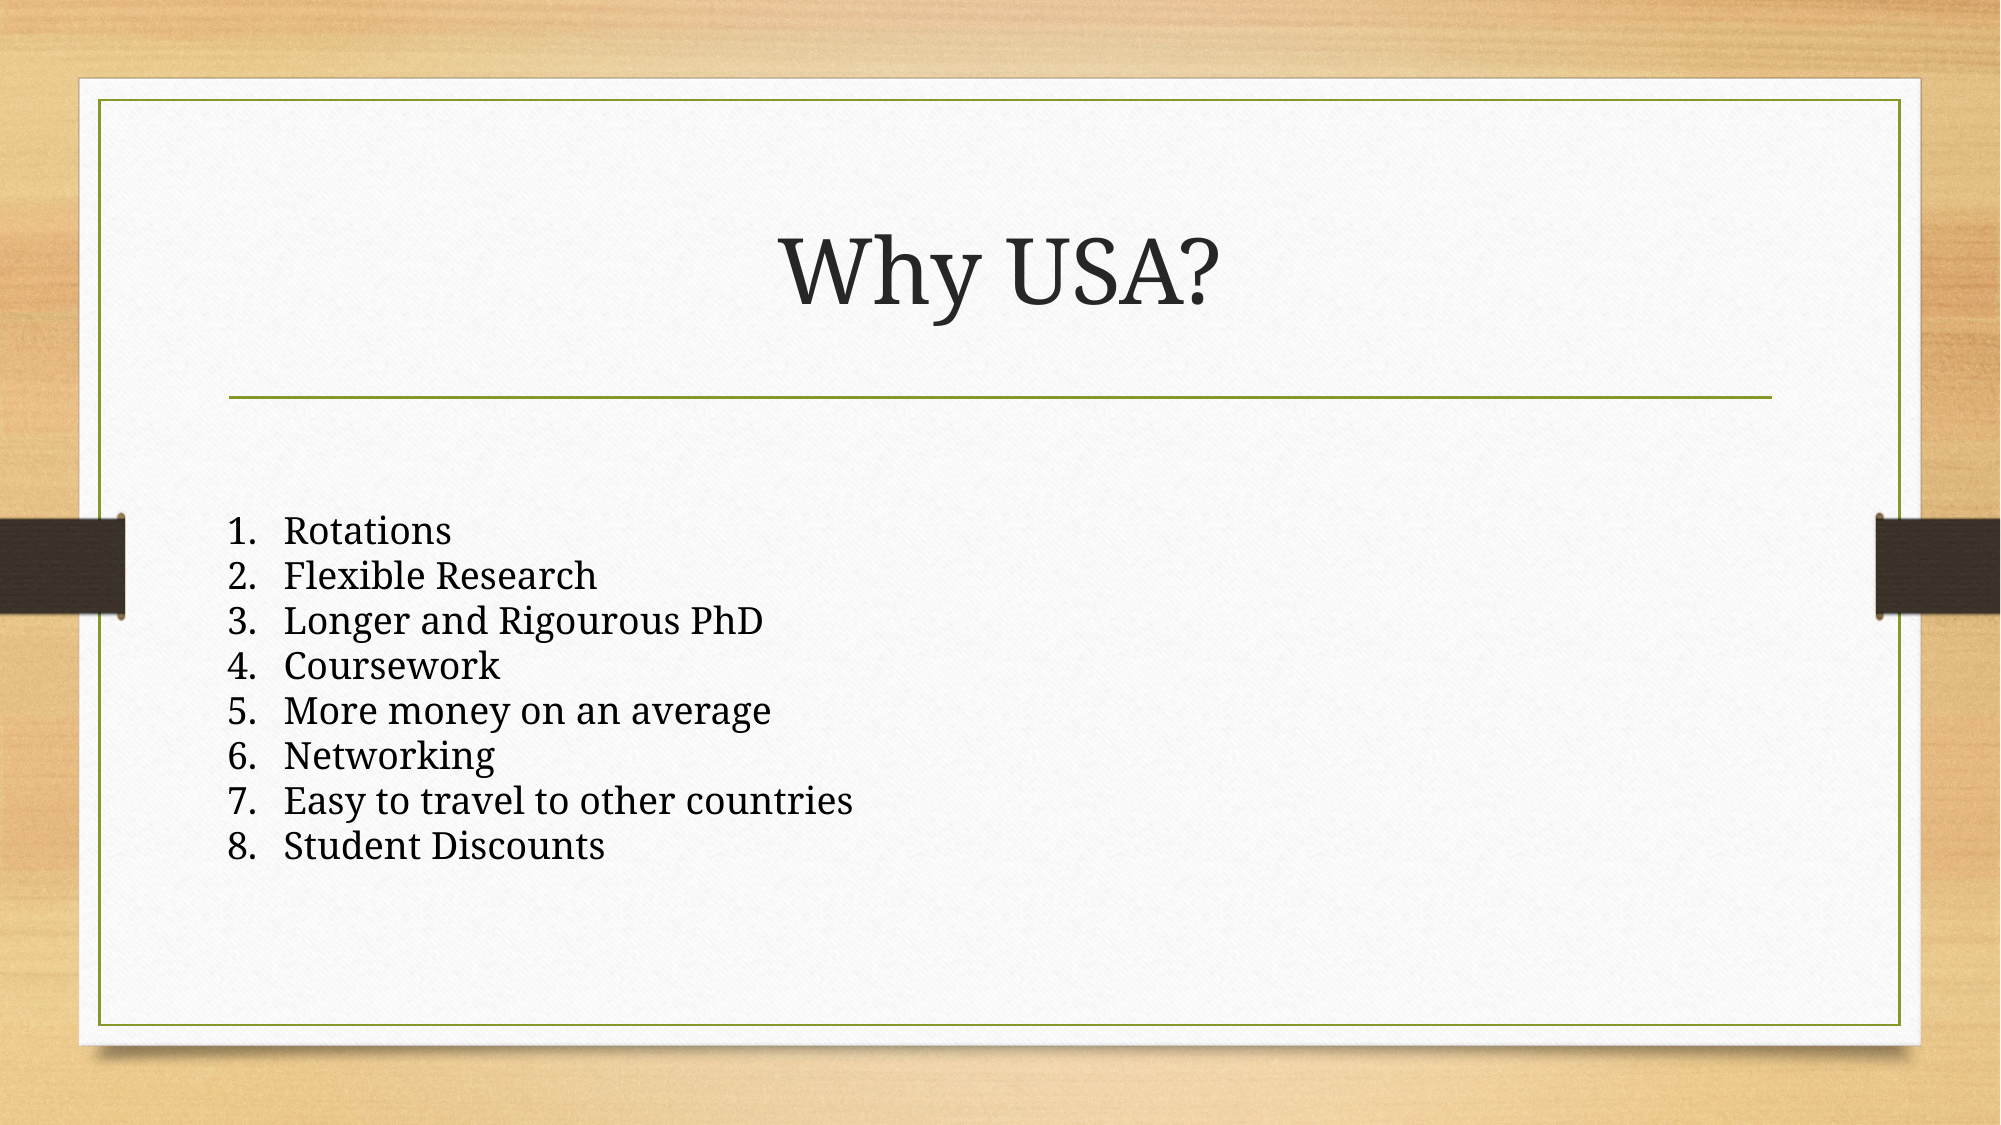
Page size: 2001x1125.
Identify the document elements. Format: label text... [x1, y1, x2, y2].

picture [0, 0, 2001, 1125]
text_box Rotations Flexible Research Longer and Rigourous PhD Coursework More money on an average Networking Easy to travel to other countries Student Discounts [212, 499, 1788, 875]
title Why USA? [212, 161, 1788, 375]
